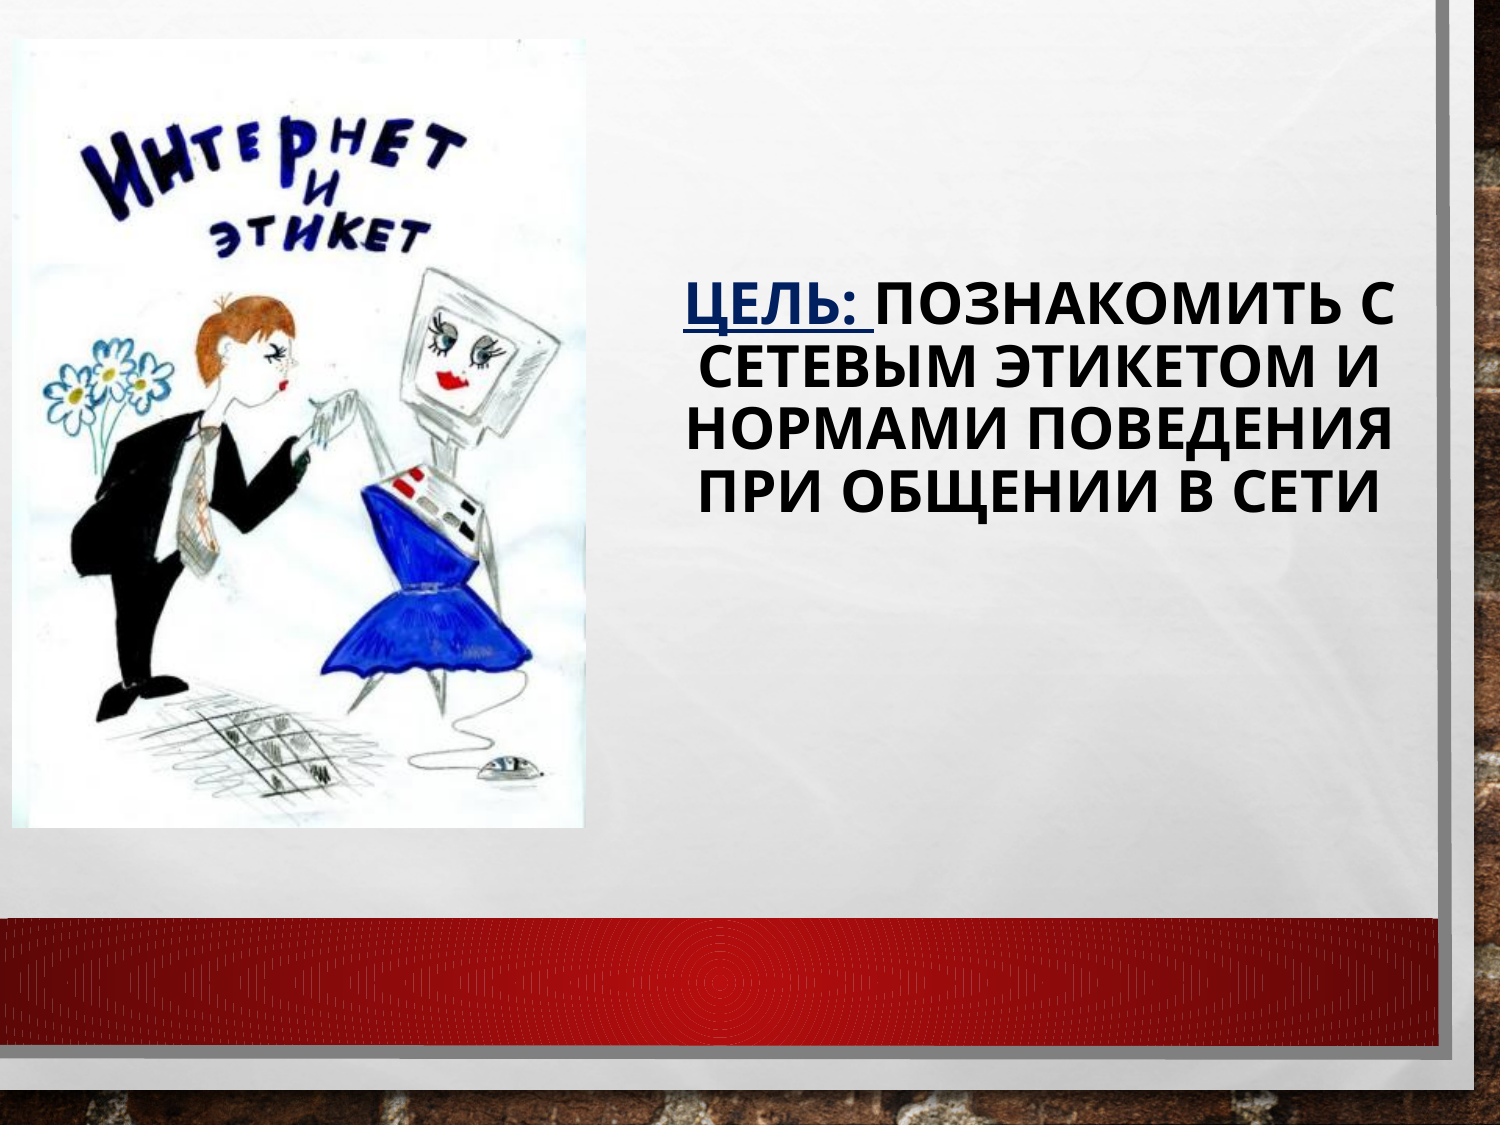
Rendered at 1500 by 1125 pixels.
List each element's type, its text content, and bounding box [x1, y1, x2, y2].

picture [0, 0, 1500, 1125]
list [12, 39, 586, 829]
title Цель: познакомить с сетевым этикетом и нормами поведения при общении в сети [662, 162, 1417, 769]
